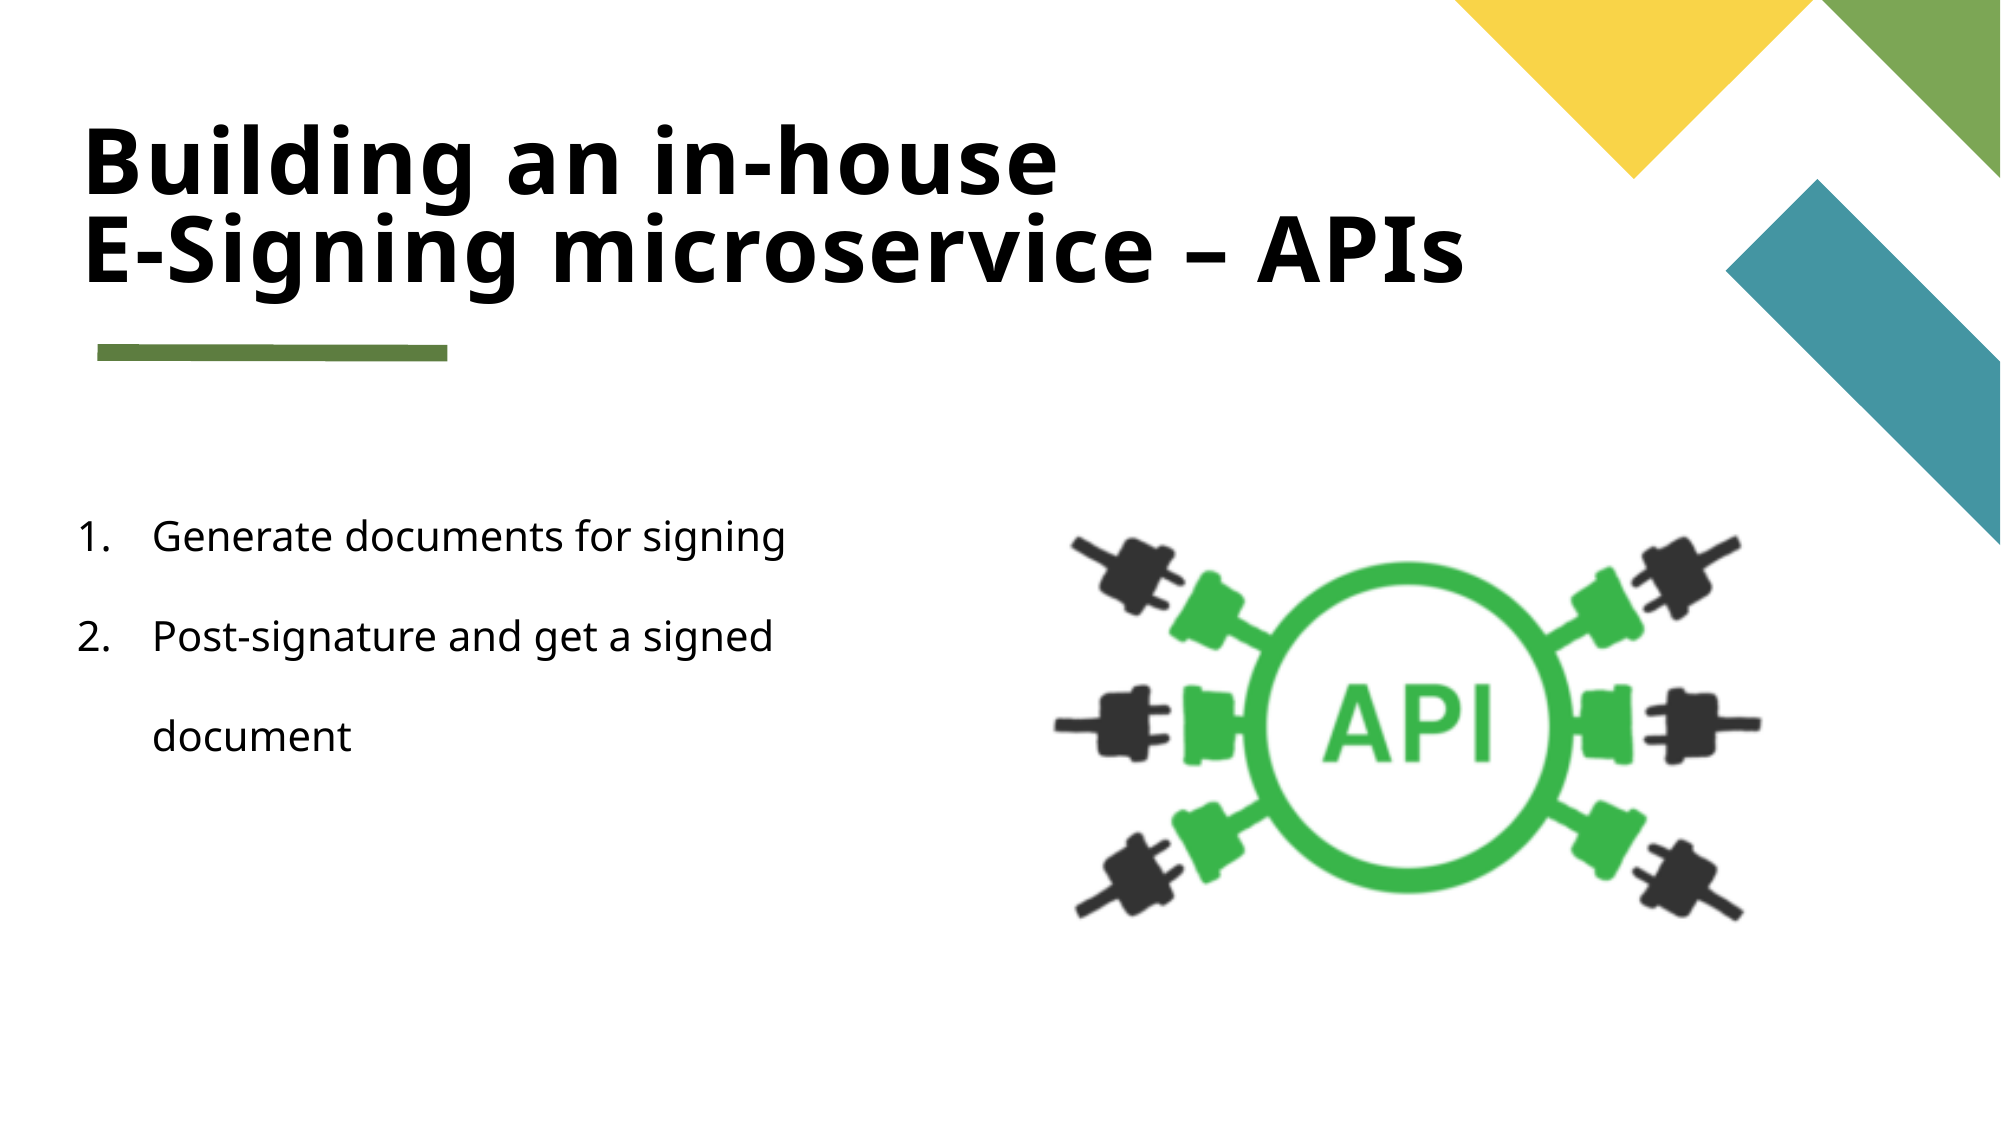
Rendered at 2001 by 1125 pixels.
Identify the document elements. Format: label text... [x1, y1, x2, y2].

picture [1035, 443, 1794, 1035]
text_box Generate documents for signing Post-signature and get a signed document [62, 452, 965, 817]
title Building an in-house E-Signing microservice – APIs [81, 102, 1882, 300]
